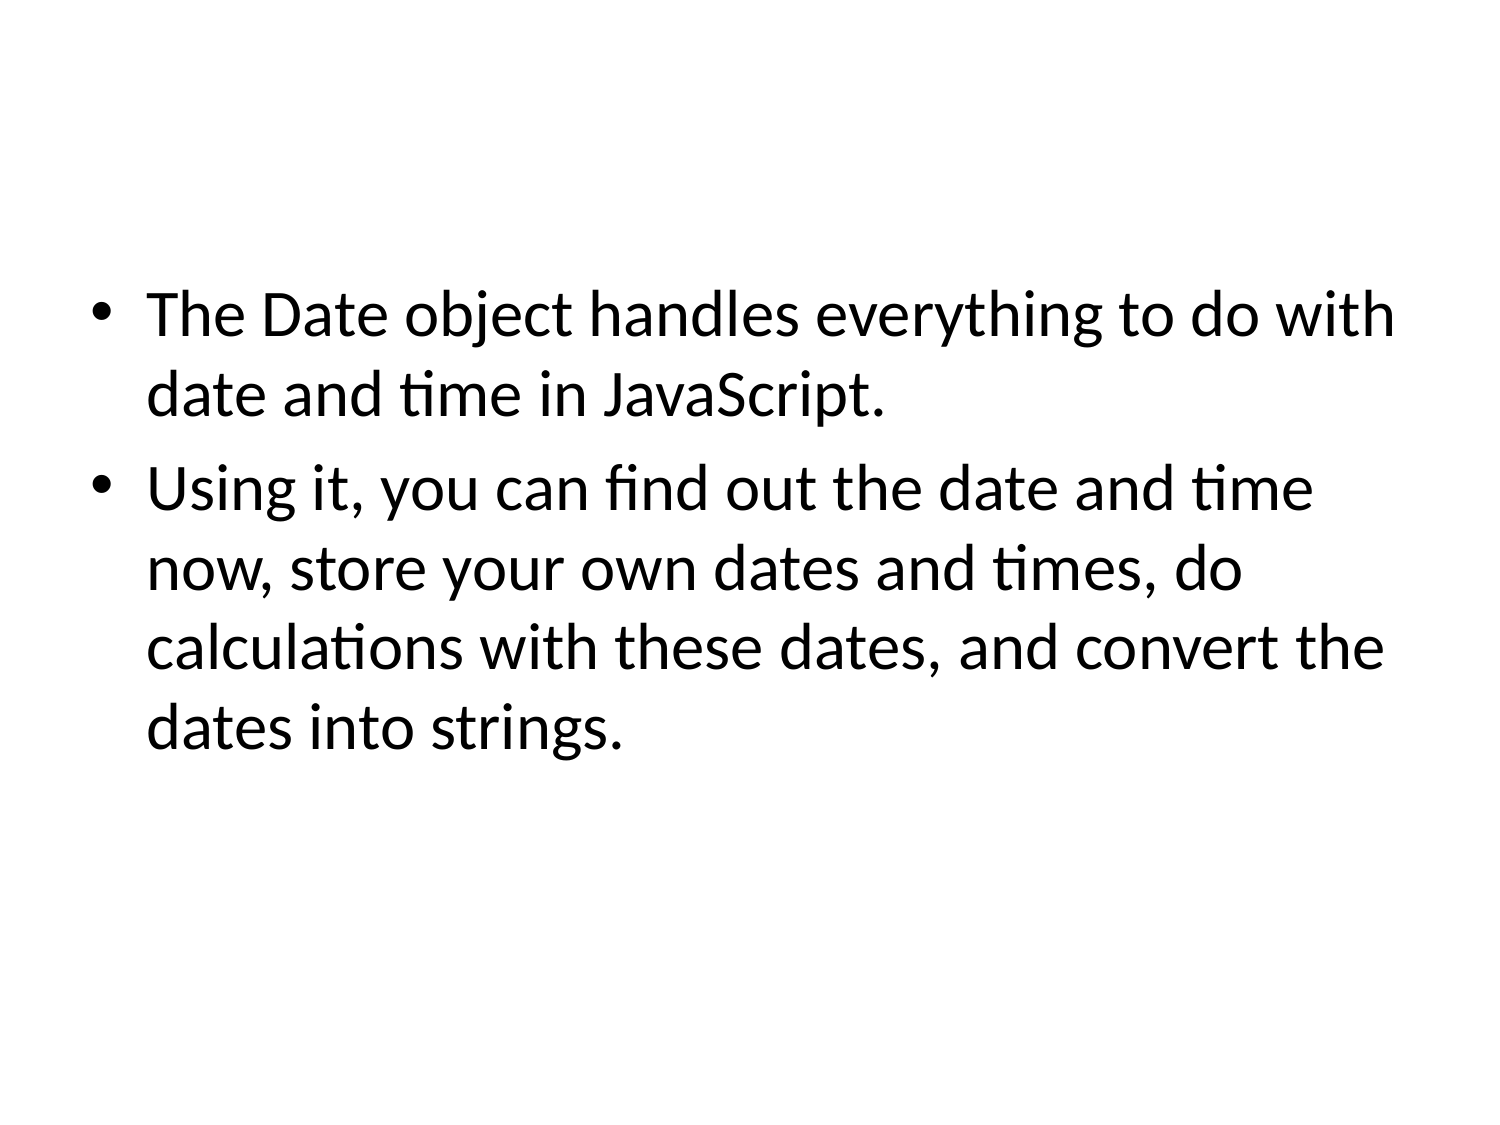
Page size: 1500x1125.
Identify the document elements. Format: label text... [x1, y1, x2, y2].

list The Date object handles everything to do with date and time in JavaScript. Using it, you can find out the date and time now, store your own dates and times, do calculations with these dates, and convert the dates into strings. [75, 262, 1425, 1005]
